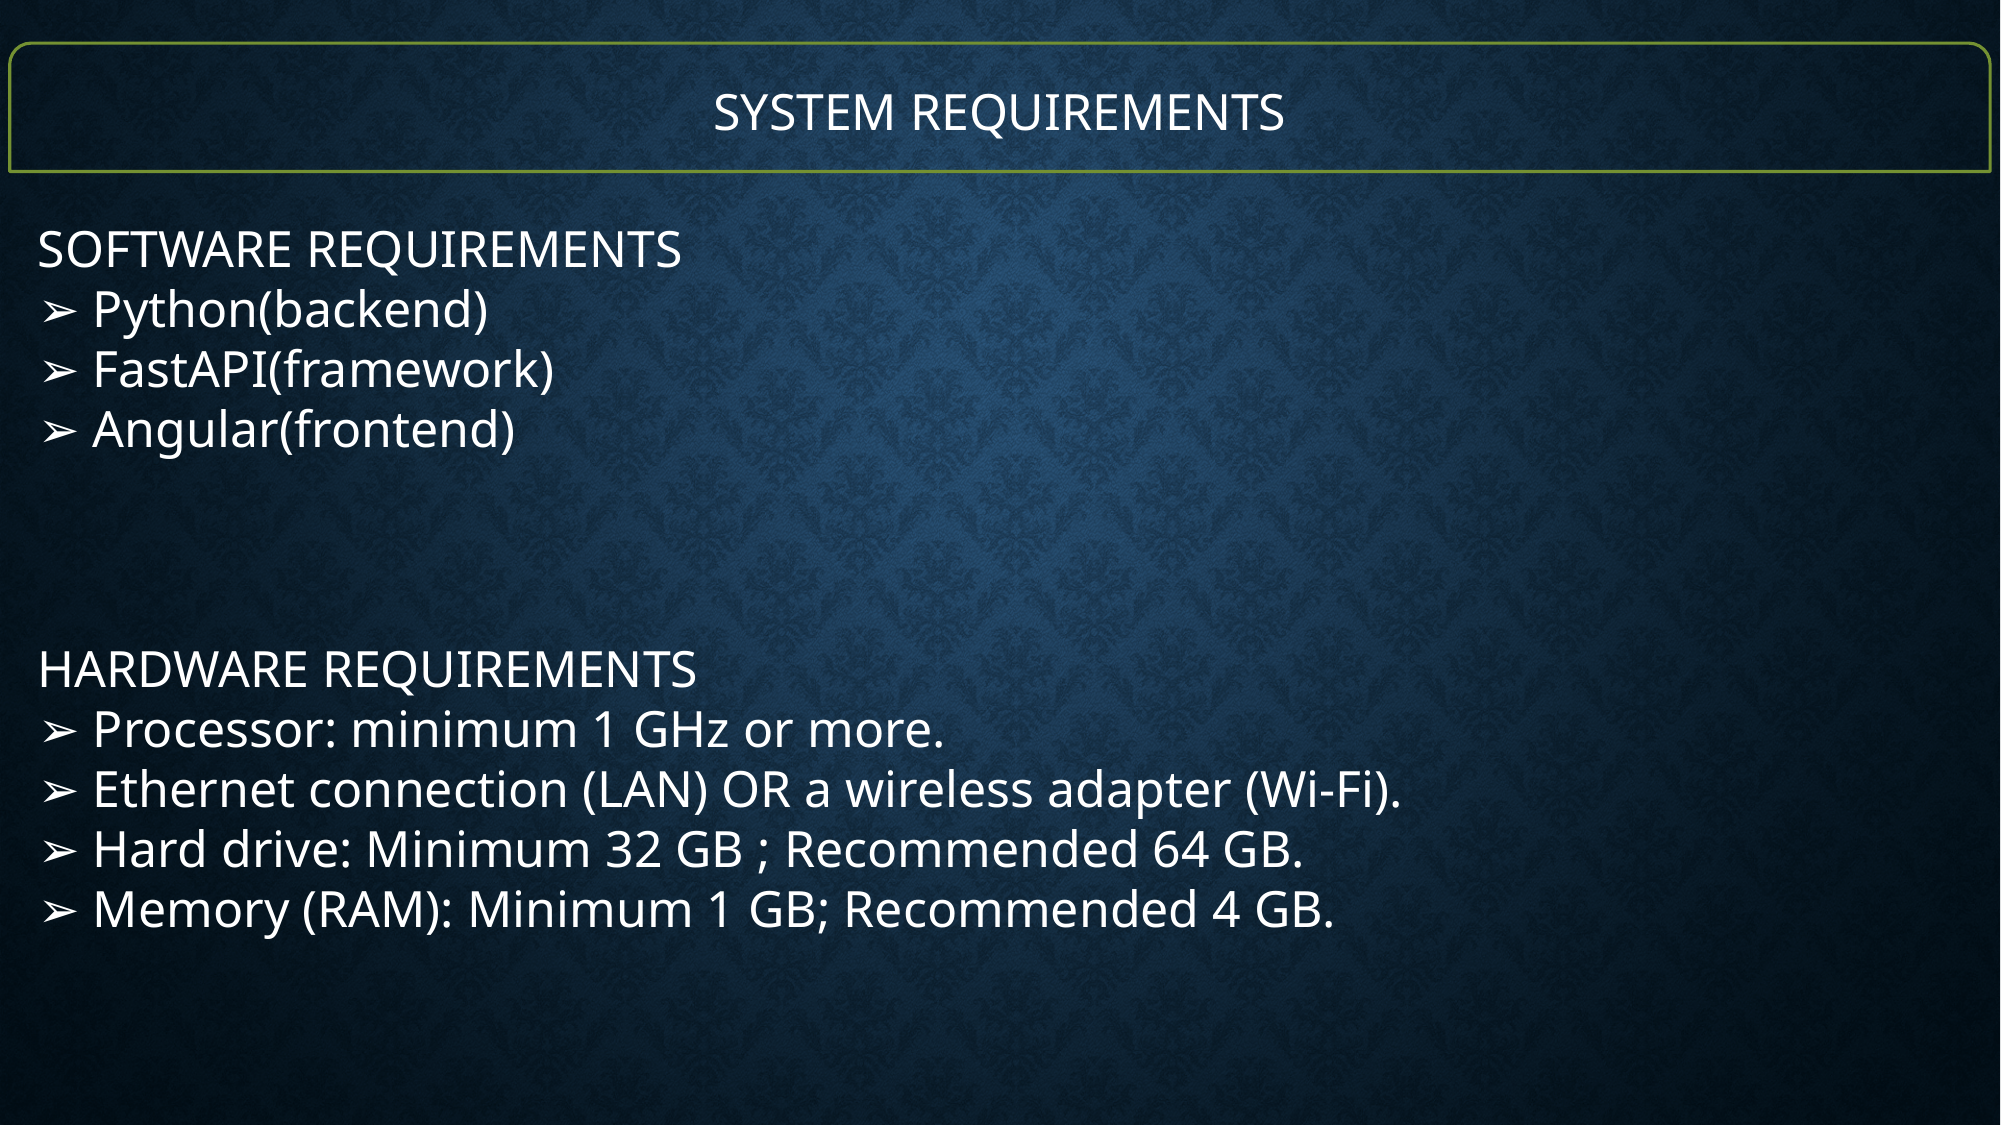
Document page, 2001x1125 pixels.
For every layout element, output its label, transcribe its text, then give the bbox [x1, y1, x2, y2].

text_box SOFTWARE REQUIREMENTS ➢ Python(backend) ➢ FastAPI(framework) ➢ Angular(frontend) HARDWARE REQUIREMENTS ➢ Processor: minimum 1 GHz or more. ➢ Ethernet connection (LAN) OR a wireless adapter (Wi-Fi). ➢ Hard drive: Minimum 32 GB ; Recommended 64 GB. ➢ Memory (RAM): Minimum 1 GB; Recommended 4 GB. [23, 210, 1972, 945]
text_box SYSTEM REQUIREMENTS [8, 41, 1992, 174]
